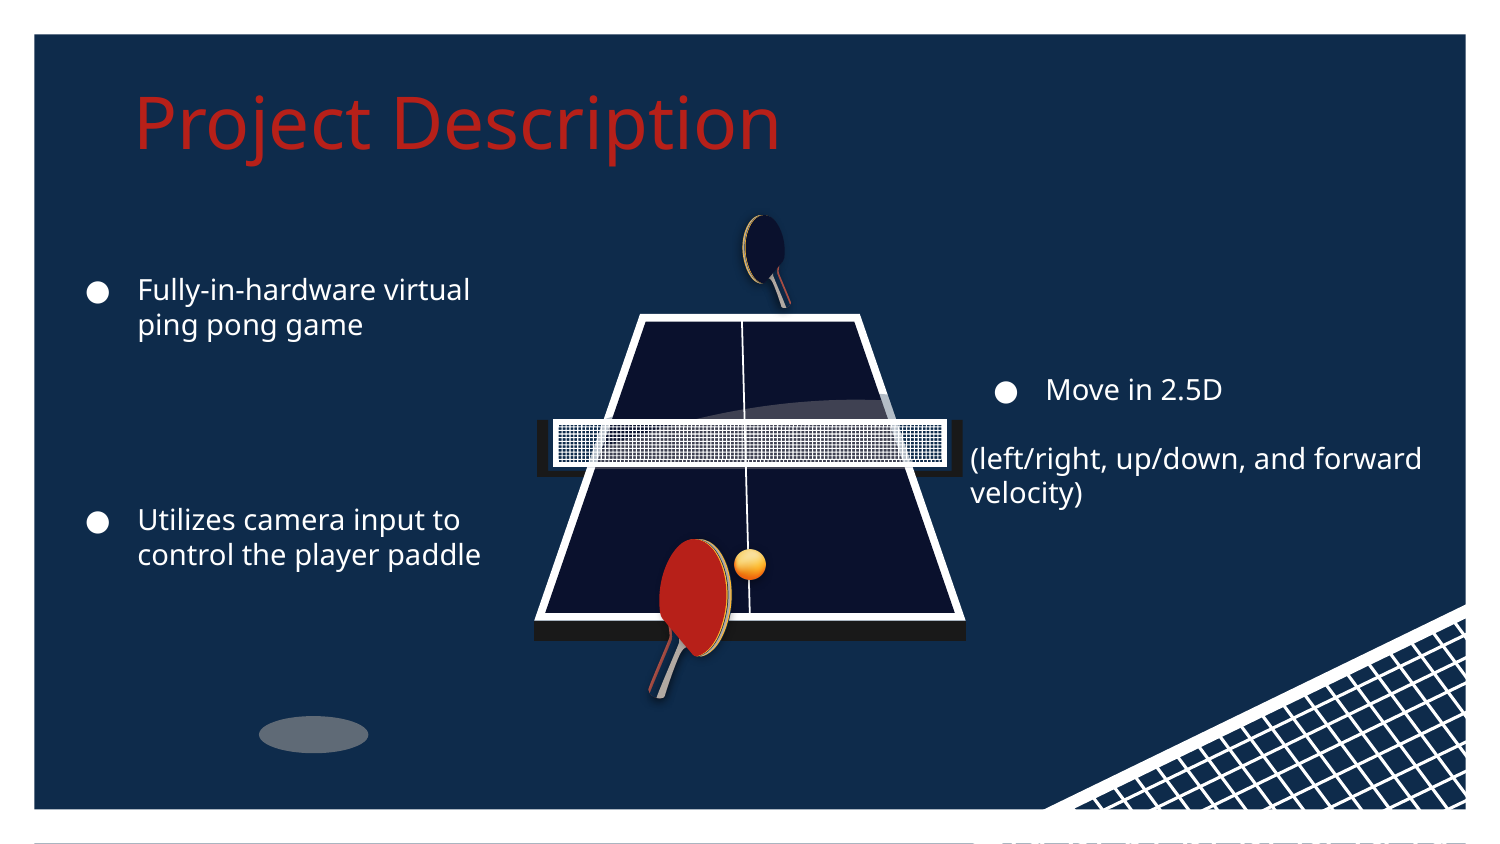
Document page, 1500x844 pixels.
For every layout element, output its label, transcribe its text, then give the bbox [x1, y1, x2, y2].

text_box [647, 538, 739, 701]
title Project Description [118, 72, 1382, 167]
text_box [258, 716, 369, 754]
text_box Utilizes camera input to control the player paddle [47, 486, 528, 587]
picture [739, 548, 766, 581]
text_box Move in 2.5D (left/right, up/down, and forward velocity) [969, 356, 1448, 525]
subtitle Fully-in-hardware virtual ping pong game [47, 256, 552, 357]
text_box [533, 313, 966, 642]
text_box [738, 214, 792, 310]
